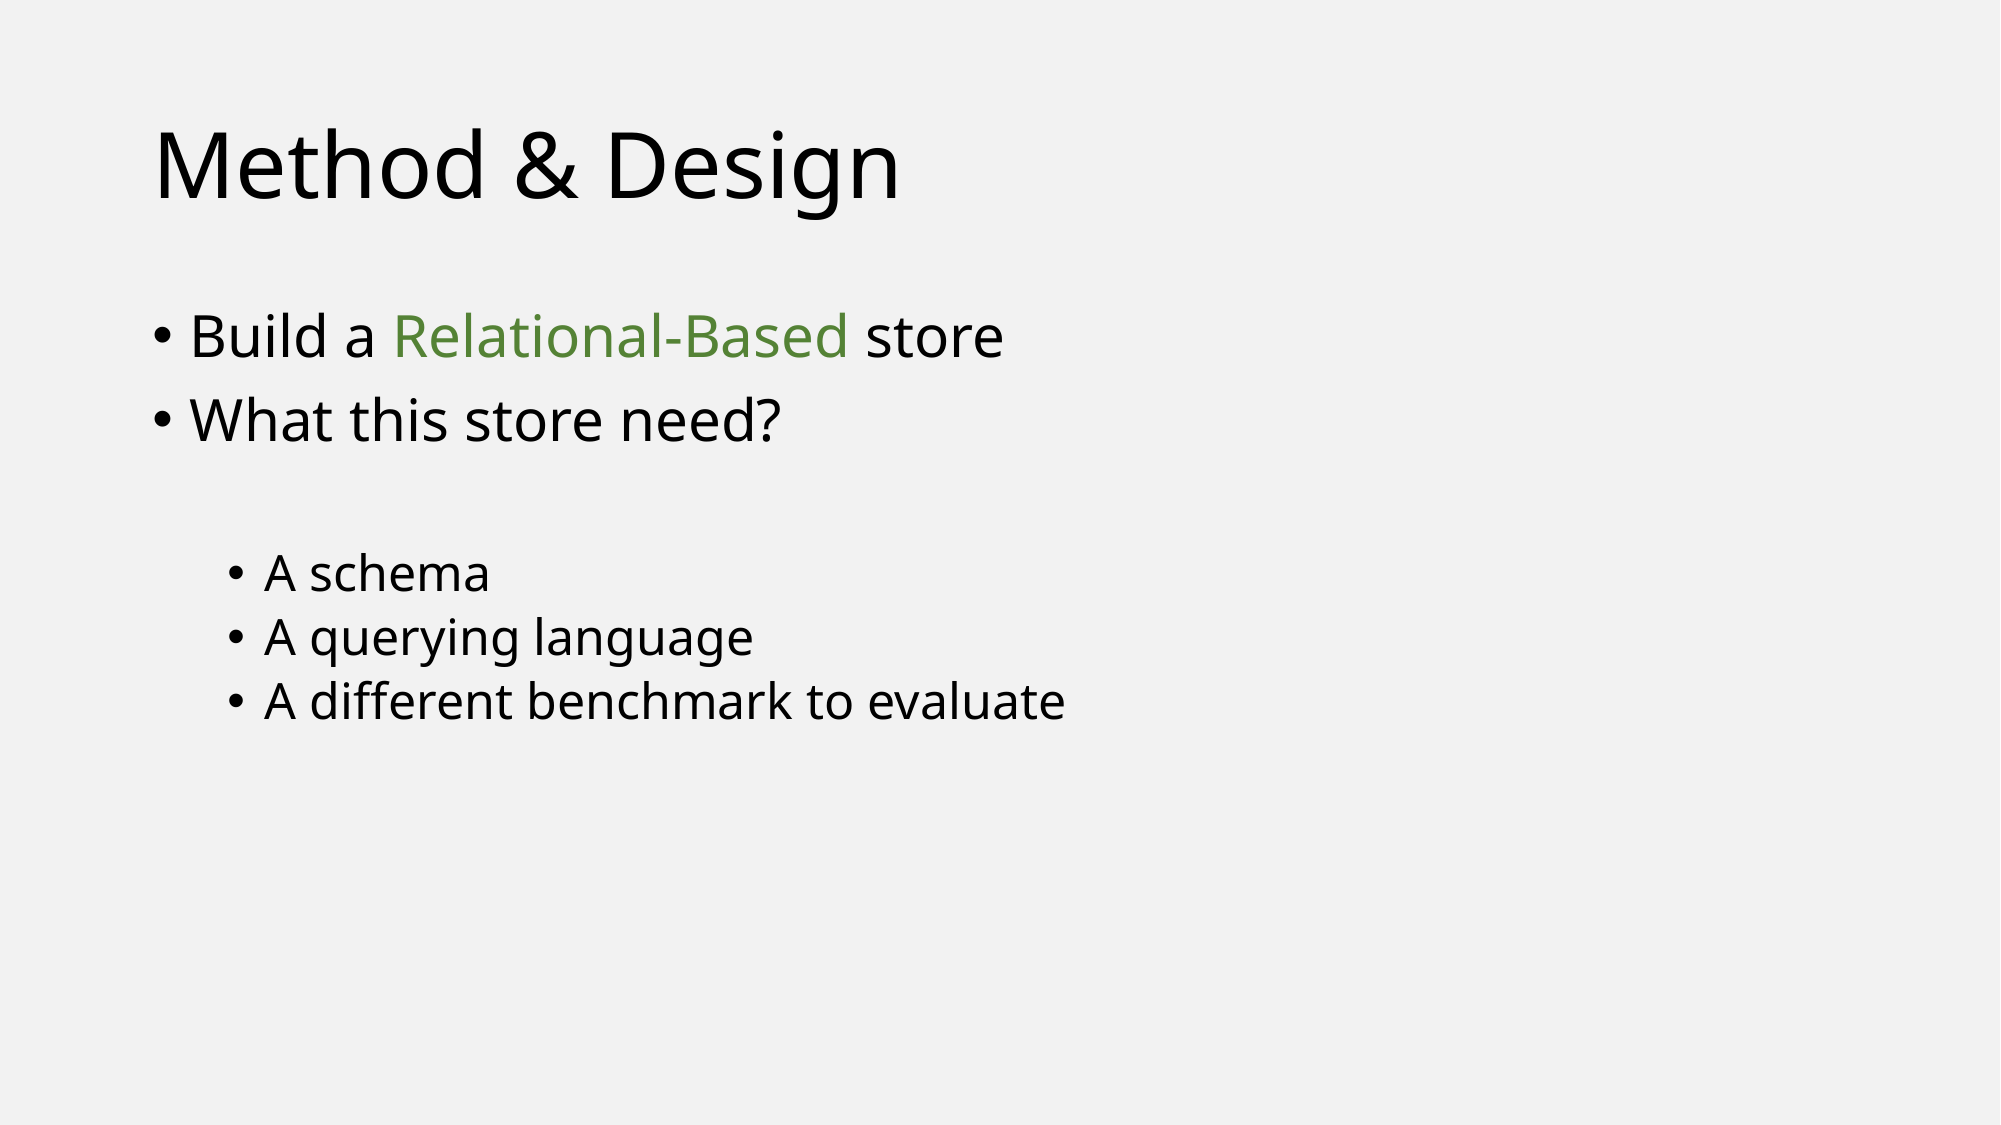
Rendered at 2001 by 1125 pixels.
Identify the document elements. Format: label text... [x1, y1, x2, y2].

title Method & Design [137, 59, 1863, 278]
list Build a Relational-Based store What this store need? A schema A querying language A different benchmark to evaluate [137, 299, 1863, 1014]
